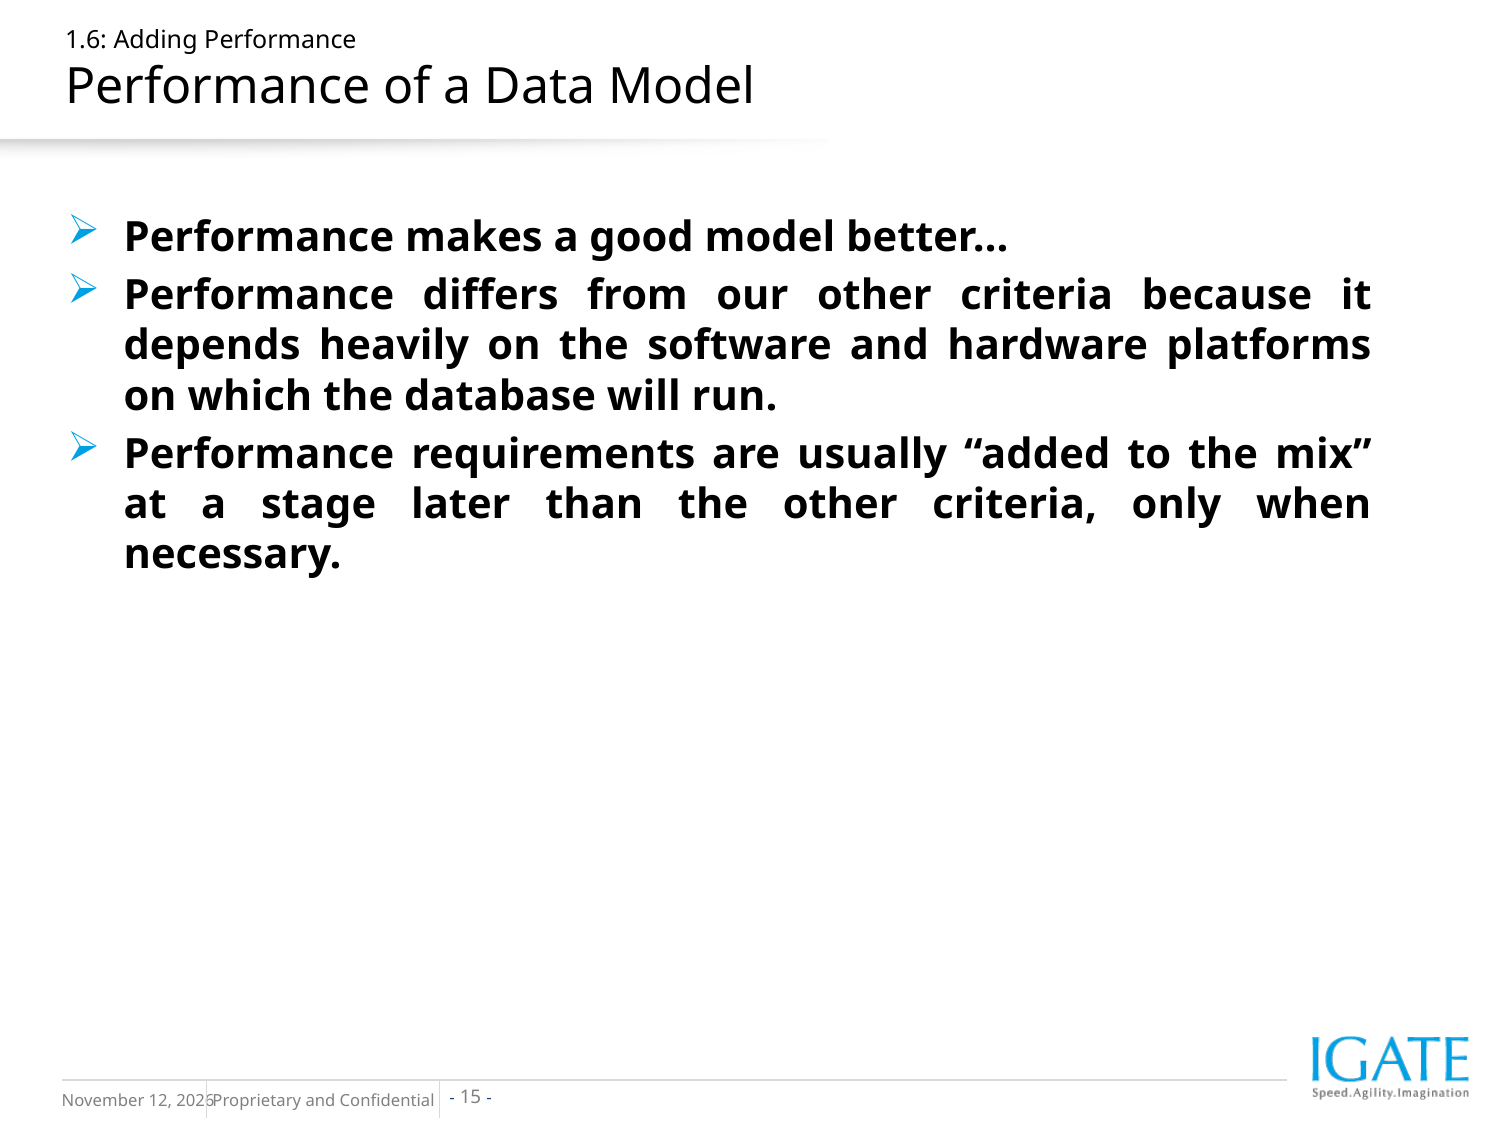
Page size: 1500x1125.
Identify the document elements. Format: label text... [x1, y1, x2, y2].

picture [0, 112, 919, 174]
picture [1304, 1028, 1475, 1105]
title 1.6: Adding Performance Performance of a Data Model [50, 3, 1400, 134]
list Performance makes a good model better… Performance differs from our other criteria because it depends heavily on the software and hardware platforms on which the database will run. Performance requirements are usually “added to the mix” at a stage later than the other criteria, only when necessary. [52, 202, 1388, 919]
